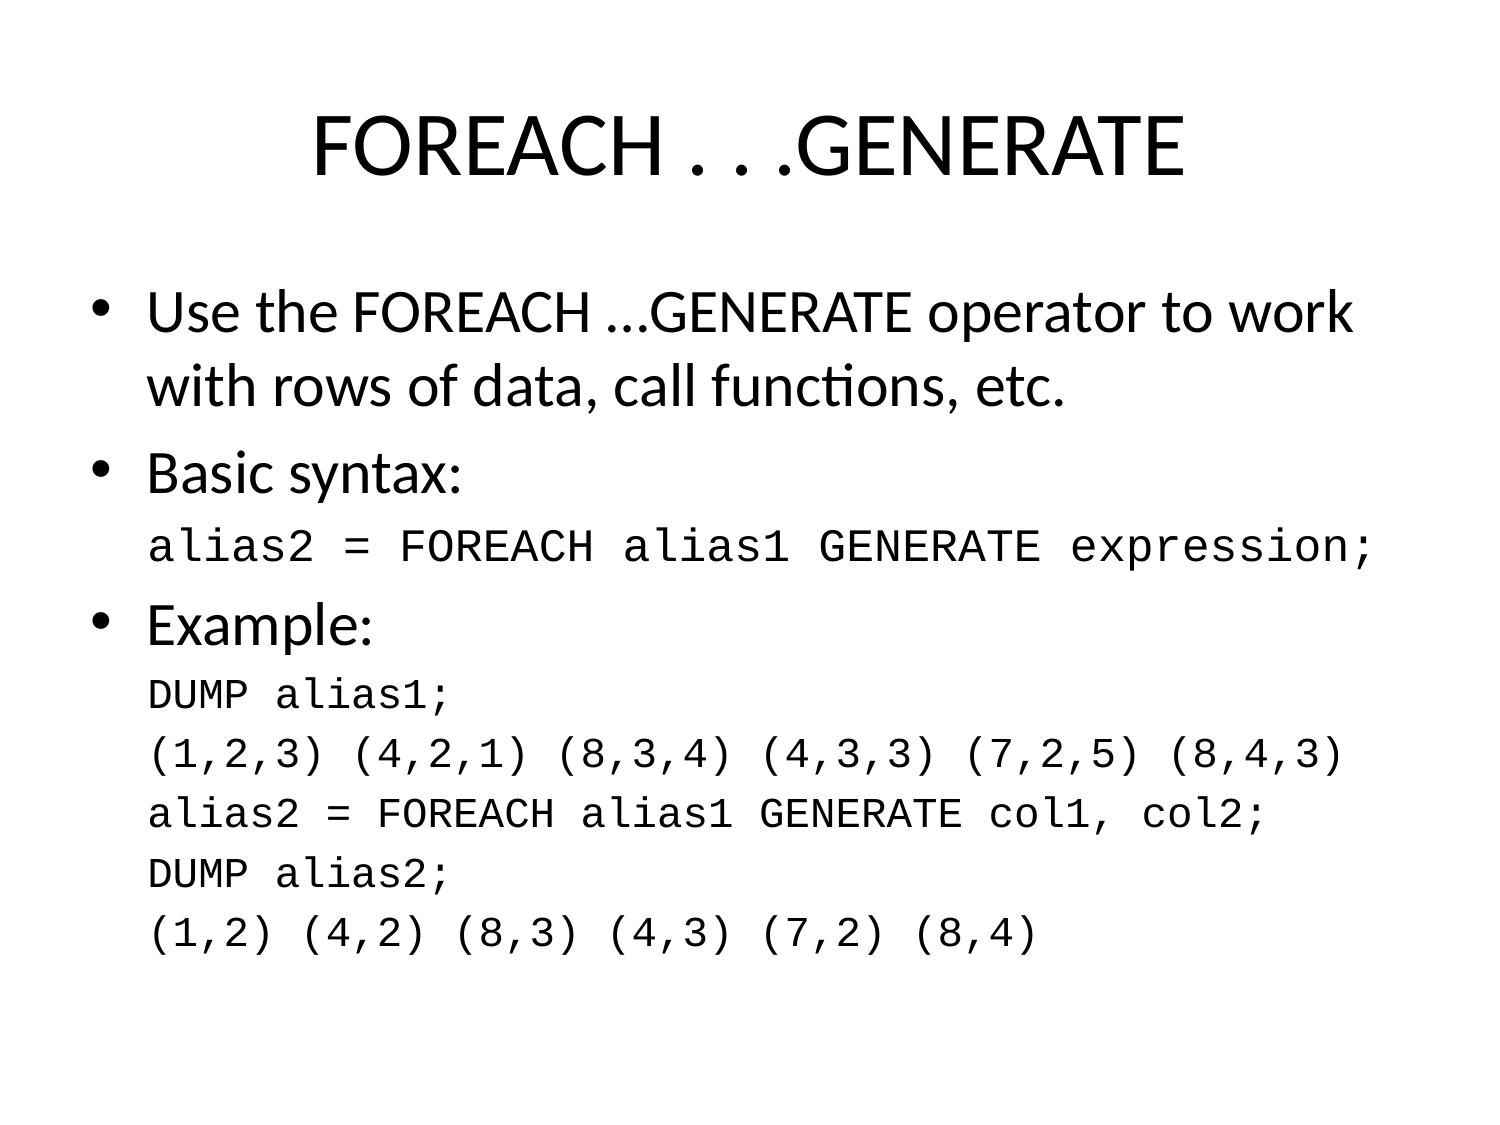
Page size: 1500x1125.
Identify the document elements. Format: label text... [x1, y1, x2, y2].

title FOREACH . . .GENERATE [75, 45, 1425, 233]
list Use the FOREACH …GENERATE operator to work with rows of data, call functions, etc. Basic syntax: alias2 = FOREACH alias1 GENERATE expression; Example: DUMP alias1; (1,2,3) (4,2,1) (8,3,4) (4,3,3) (7,2,5) (8,4,3) alias2 = FOREACH alias1 GENERATE col1, col2; DUMP alias2; (1,2) (4,2) (8,3) (4,3) (7,2) (8,4) [75, 262, 1425, 1005]
